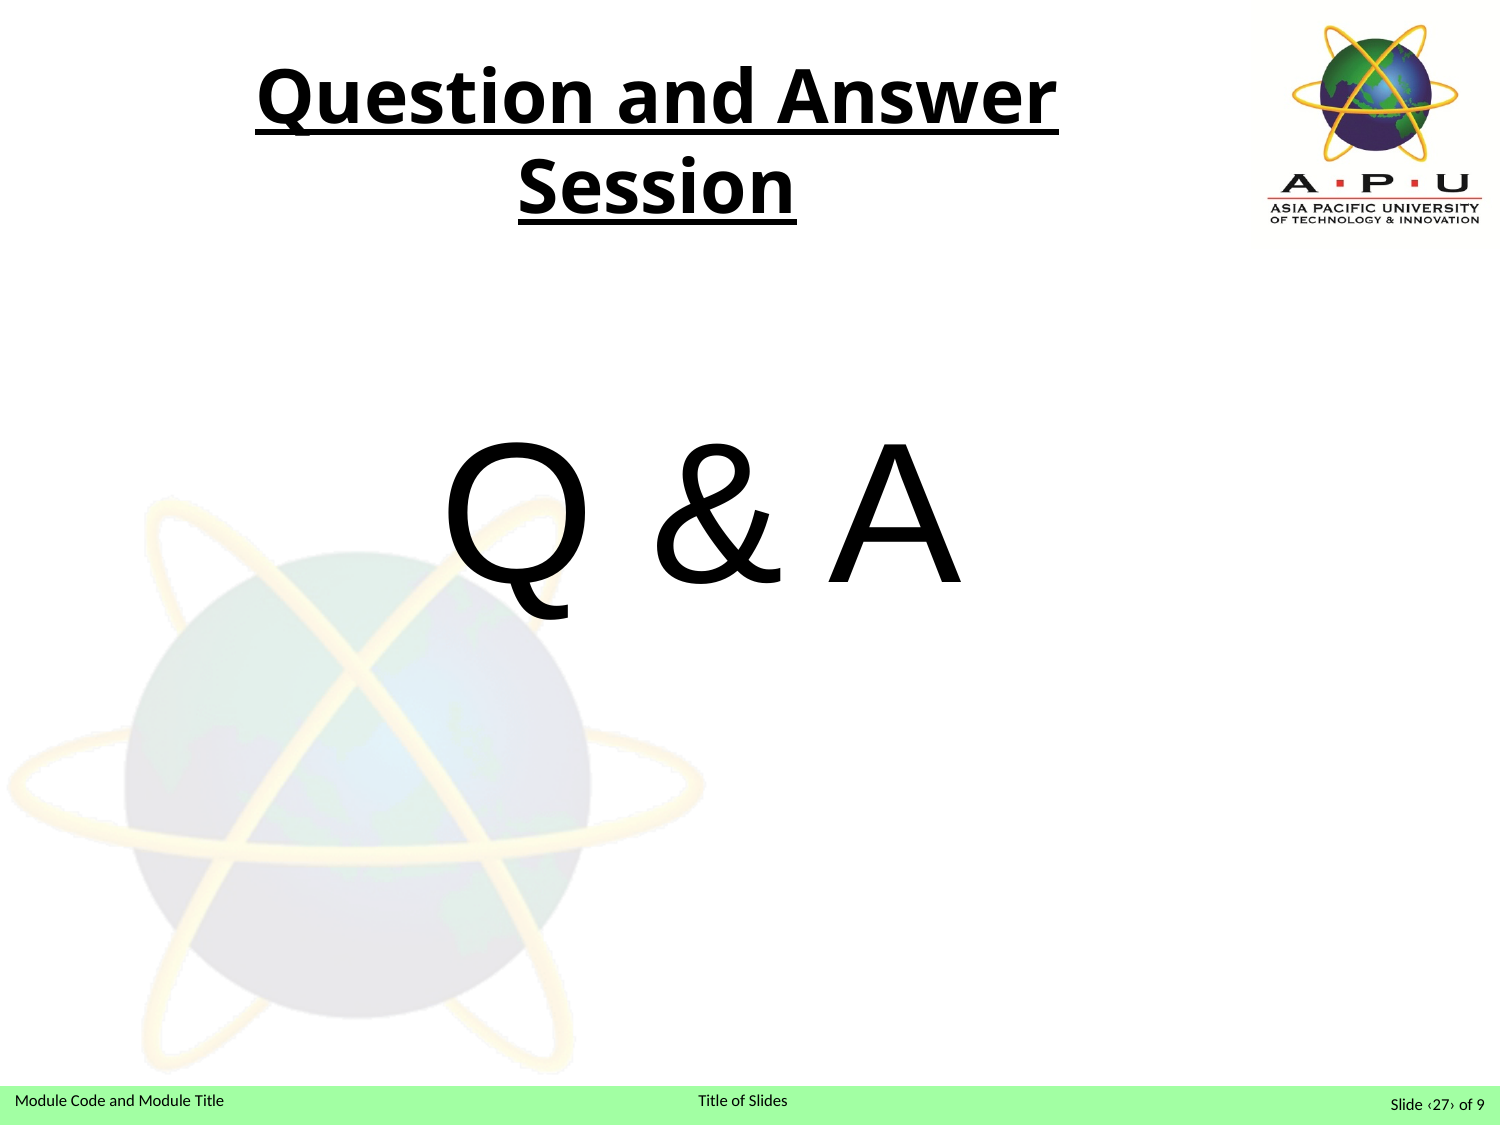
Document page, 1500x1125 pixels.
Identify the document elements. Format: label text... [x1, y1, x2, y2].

picture [1251, 0, 1500, 249]
footer Slide ‹27› of 9 [1024, 1086, 1500, 1125]
title Question and Answer Session [97, 37, 1218, 241]
text_box Q & A [424, 374, 1240, 630]
